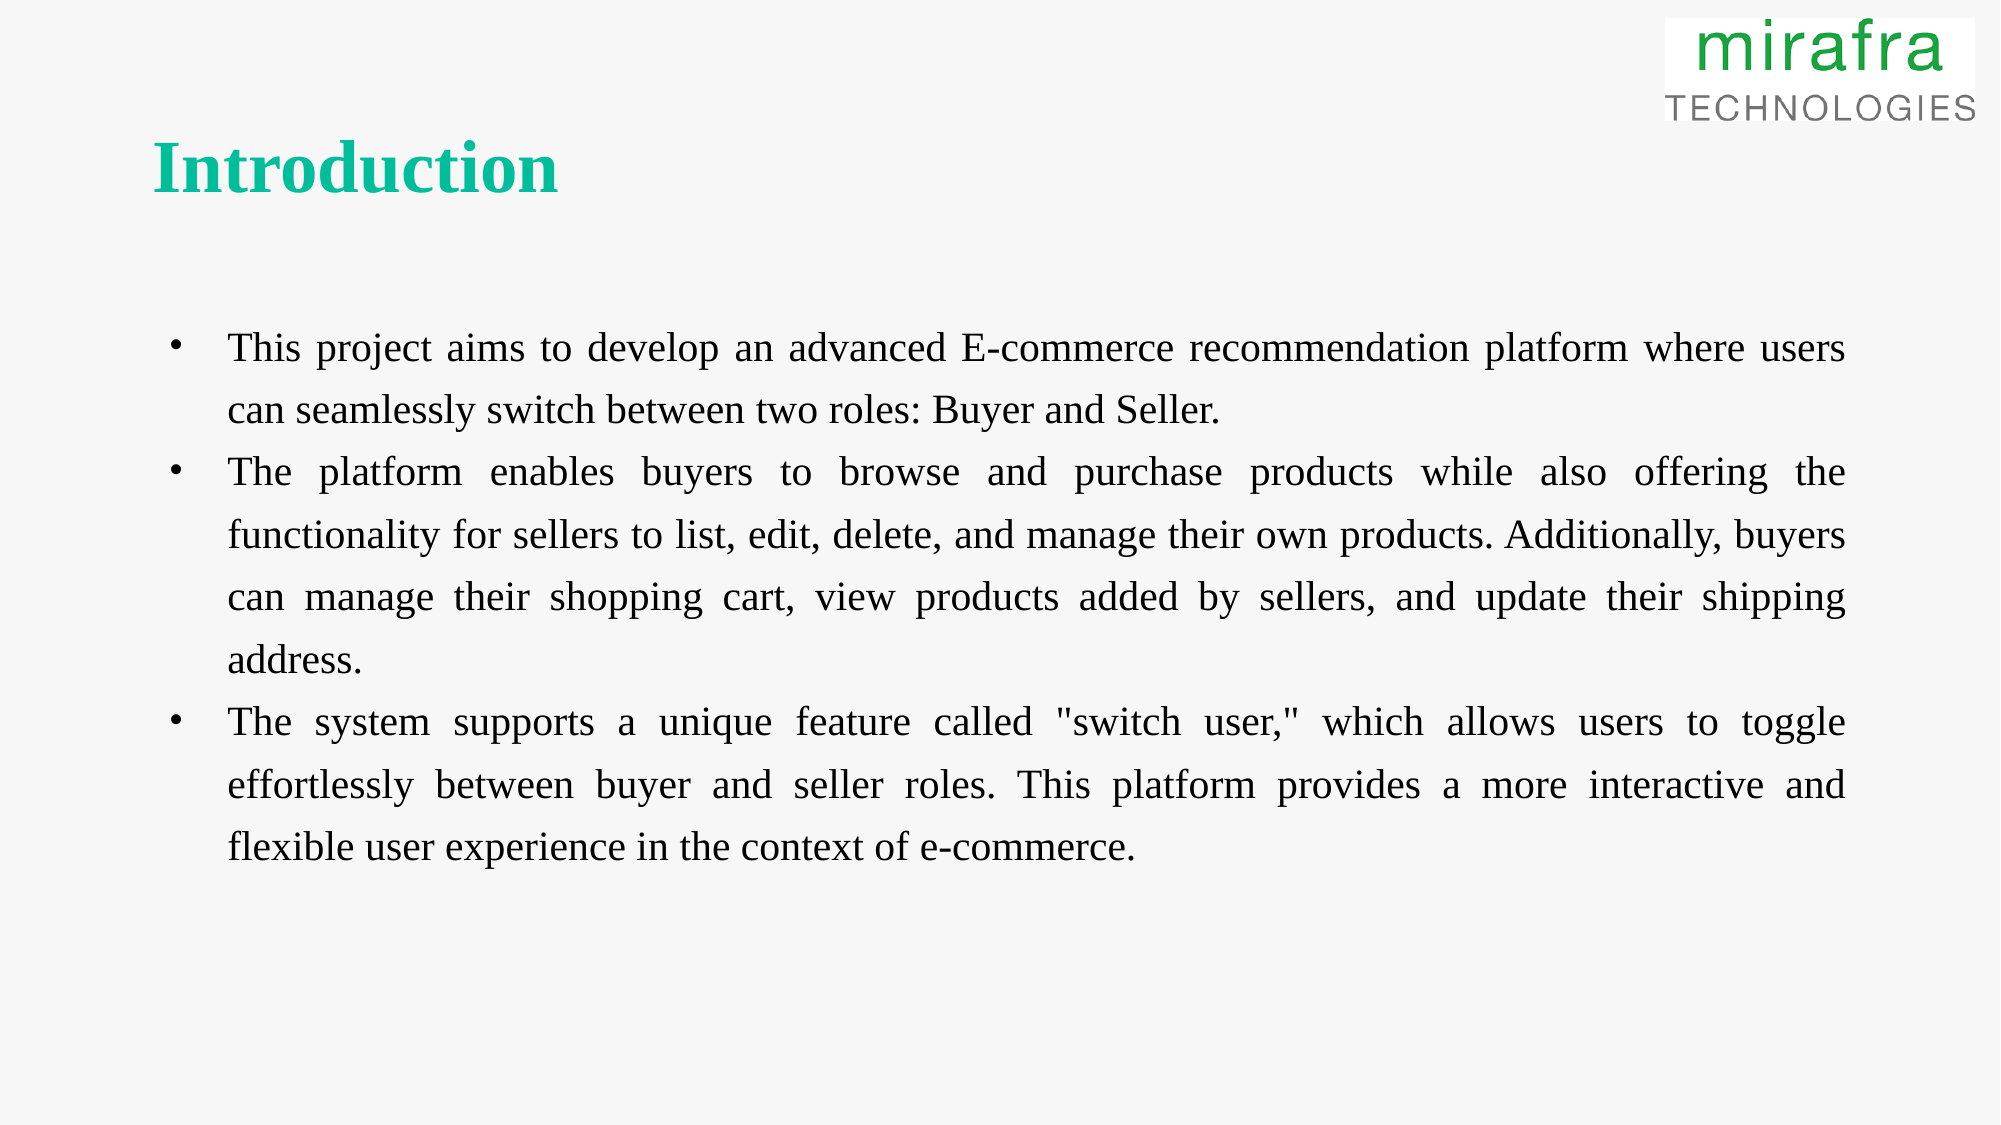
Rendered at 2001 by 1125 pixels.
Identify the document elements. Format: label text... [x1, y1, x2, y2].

text_box Introduction [137, 59, 1863, 277]
text_box This project aims to develop an advanced E-commerce recommendation platform where users can seamlessly switch between two roles: Buyer and Seller. The platform enables buyers to browse and purchase products while also offering the functionality for sellers to list, edit, delete, and manage their own products. Additionally, buyers can manage their shopping cart, view products added by sellers, and update their shipping address. The system supports a unique feature called "switch user," which allows users to toggle effortlessly between buyer and seller roles. This platform provides a more interactive and flexible user experience in the context of e-commerce. [137, 299, 1863, 1014]
picture [1664, 18, 1975, 121]
